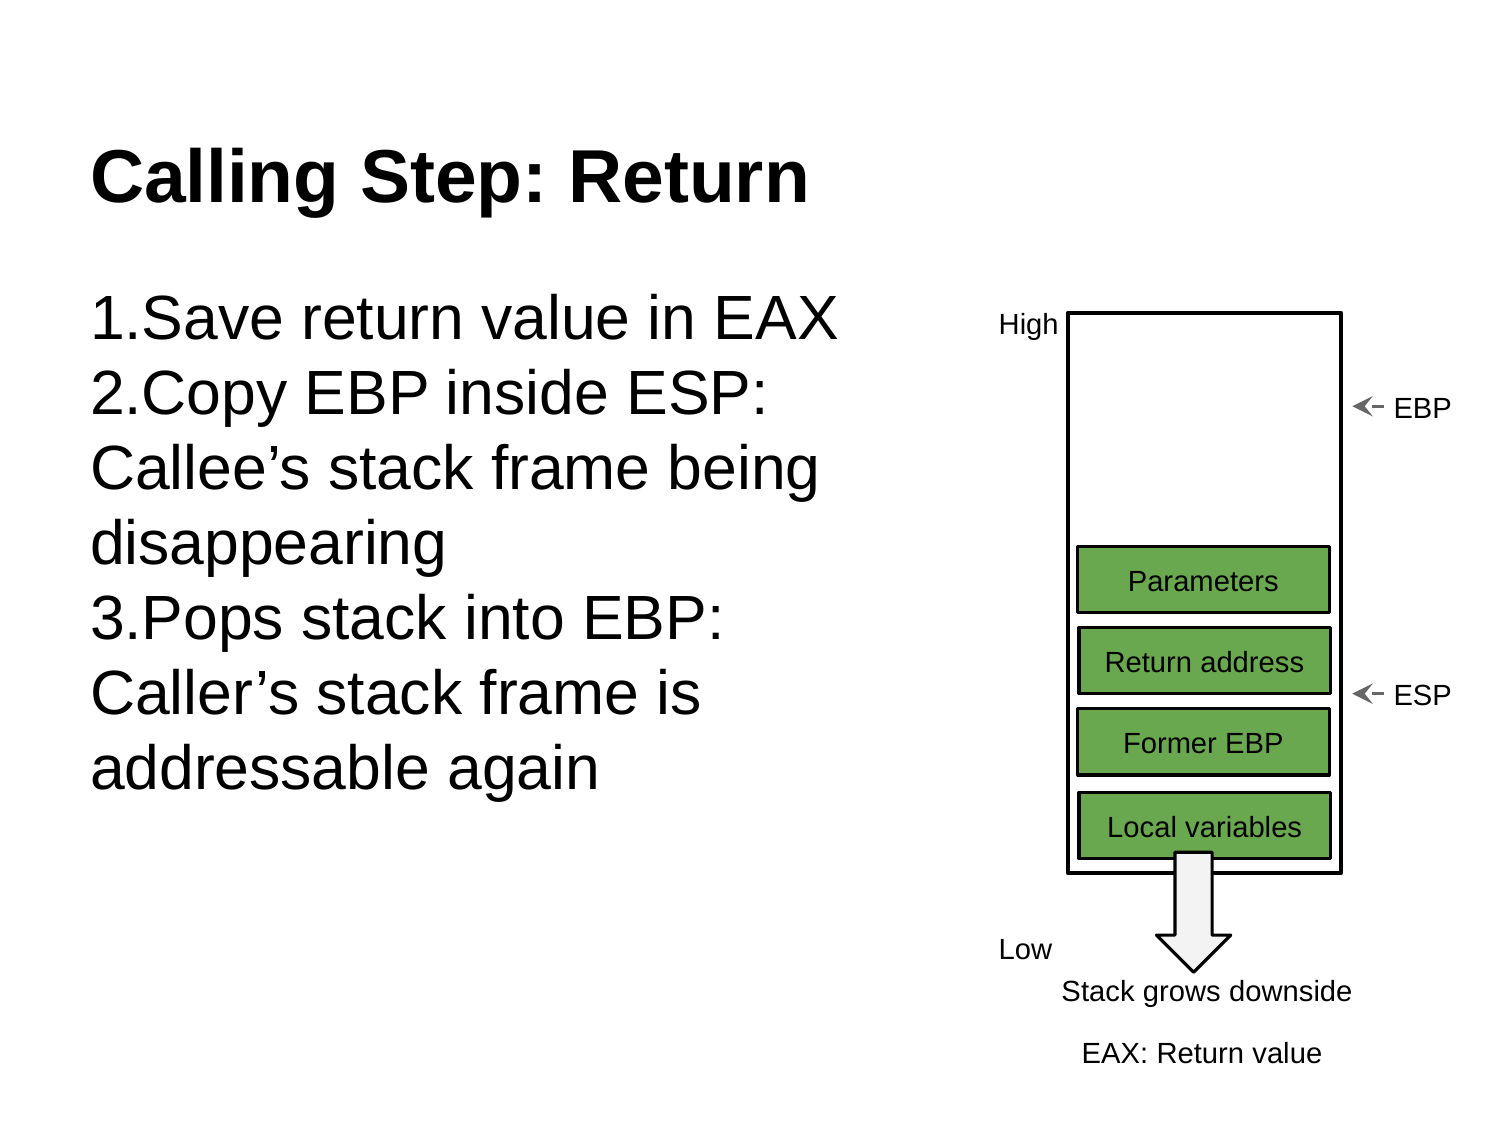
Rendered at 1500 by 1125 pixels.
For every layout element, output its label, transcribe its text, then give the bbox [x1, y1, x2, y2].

text_box Low [983, 915, 1077, 1012]
text_box ESP [1378, 661, 1500, 758]
text_box High [983, 290, 1077, 387]
text_box EBP [1378, 373, 1500, 470]
text_box [1068, 313, 1342, 874]
text_box Save return value in EAX Copy EBP inside ESP: Callee’s stack frame being disappearing Pops stack into EBP: Caller’s stack frame is addressable again [75, 262, 888, 1078]
text_box Local variables [1078, 792, 1331, 859]
text_box EAX: Return value [1066, 1019, 1403, 1116]
text_box Stack grows downside [1046, 957, 1383, 1048]
text_box Former EBP [1077, 708, 1330, 775]
text_box Return address [1078, 627, 1331, 694]
text_box Calling Step: Return [75, 45, 1425, 233]
text_box Parameters [1077, 546, 1330, 613]
text_box [1156, 852, 1231, 973]
